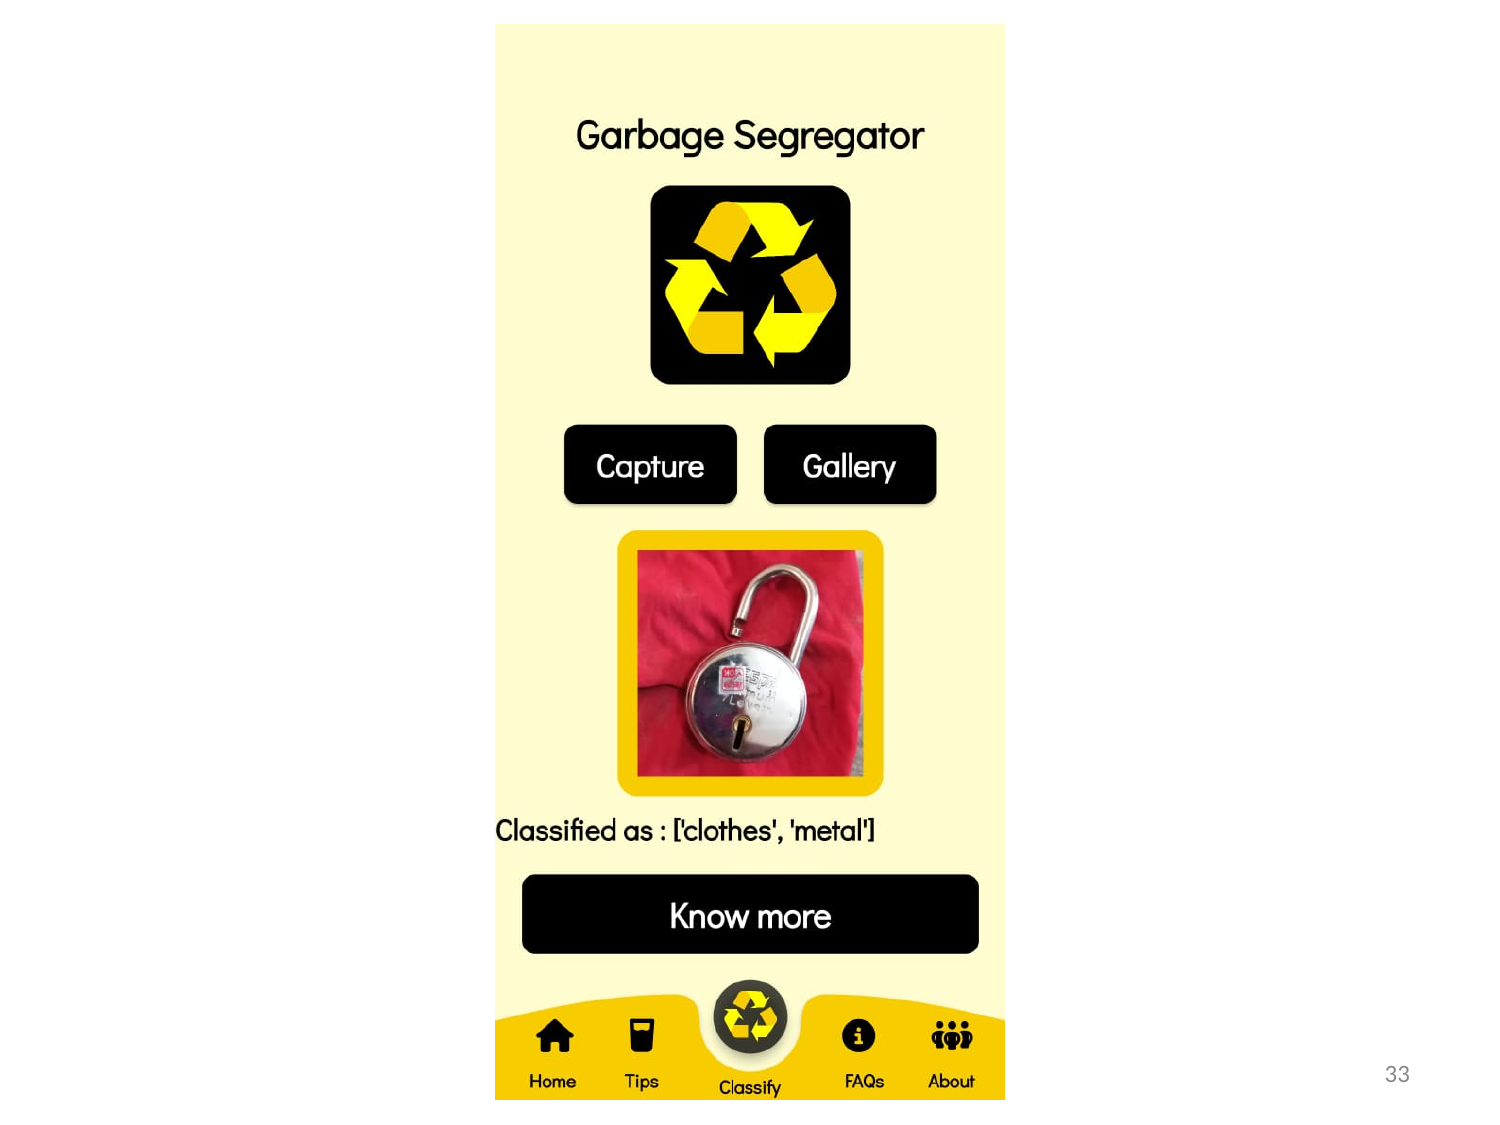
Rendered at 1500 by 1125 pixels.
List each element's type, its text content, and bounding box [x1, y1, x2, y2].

slide_number ‹#› [1074, 1042, 1425, 1103]
picture [495, 24, 1005, 1101]
